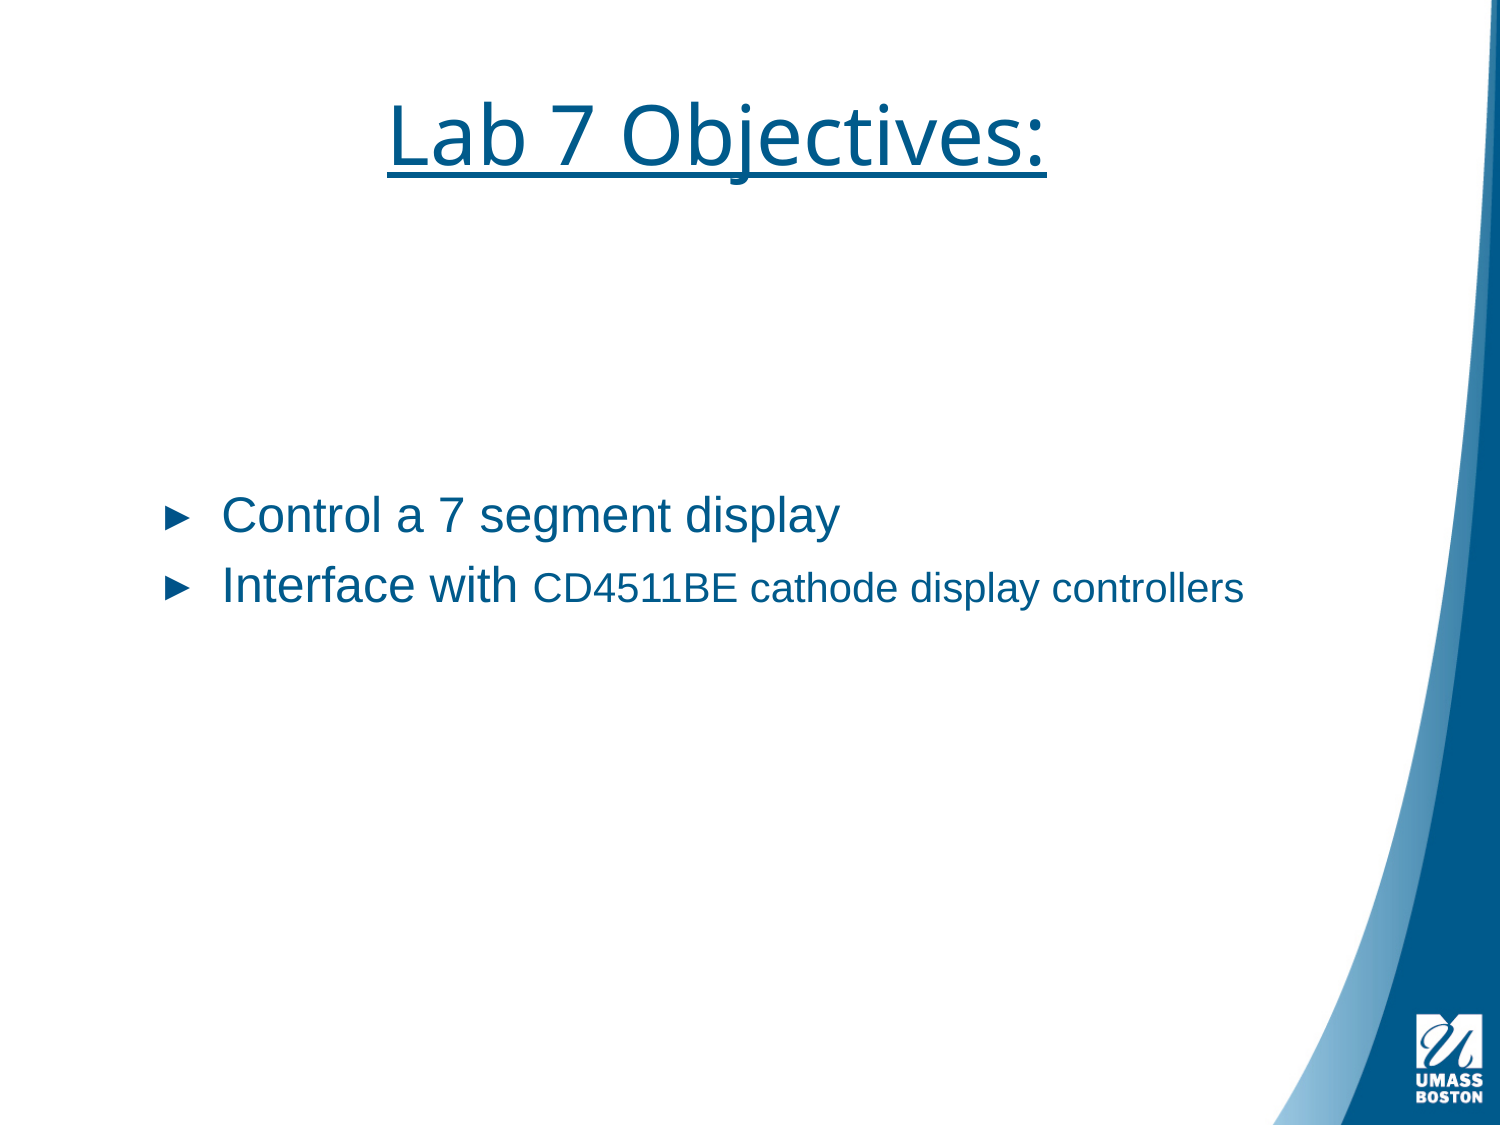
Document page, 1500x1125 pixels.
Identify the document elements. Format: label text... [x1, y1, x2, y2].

picture [0, 0, 1500, 1125]
list Control a 7 segment display Interface with CD4511BE cathode display controllers [150, 474, 1325, 775]
title Lab 7 Objectives: [371, 75, 1129, 163]
